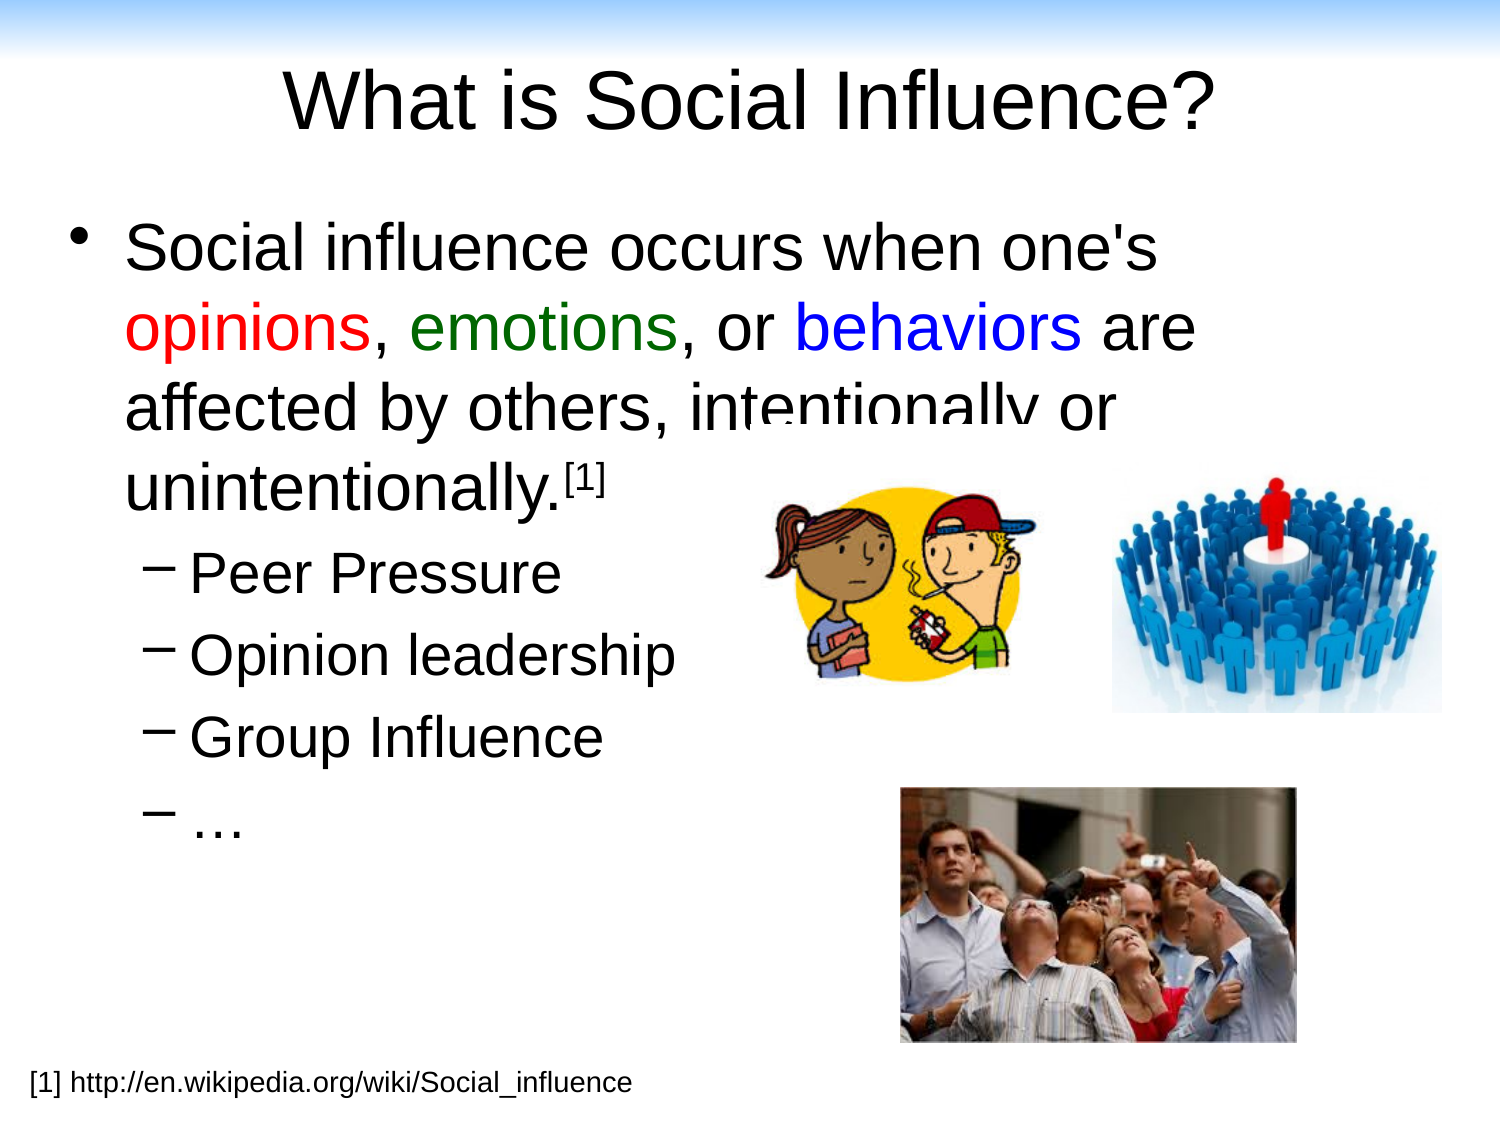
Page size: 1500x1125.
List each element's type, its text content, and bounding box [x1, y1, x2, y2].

title What is Social Influence? [40, 30, 1460, 162]
picture [749, 424, 1055, 730]
picture [899, 787, 1297, 1043]
list Social influence occurs when one's opinions, emotions, or behaviors are affected by others, intentionally or unintentionally.[1] Peer Pressure Opinion leadership Group Influence … [52, 196, 1438, 1006]
picture [1112, 462, 1442, 713]
text_box [1] http://en.wikipedia.org/wiki/Social_influence [0, 1037, 1500, 1125]
